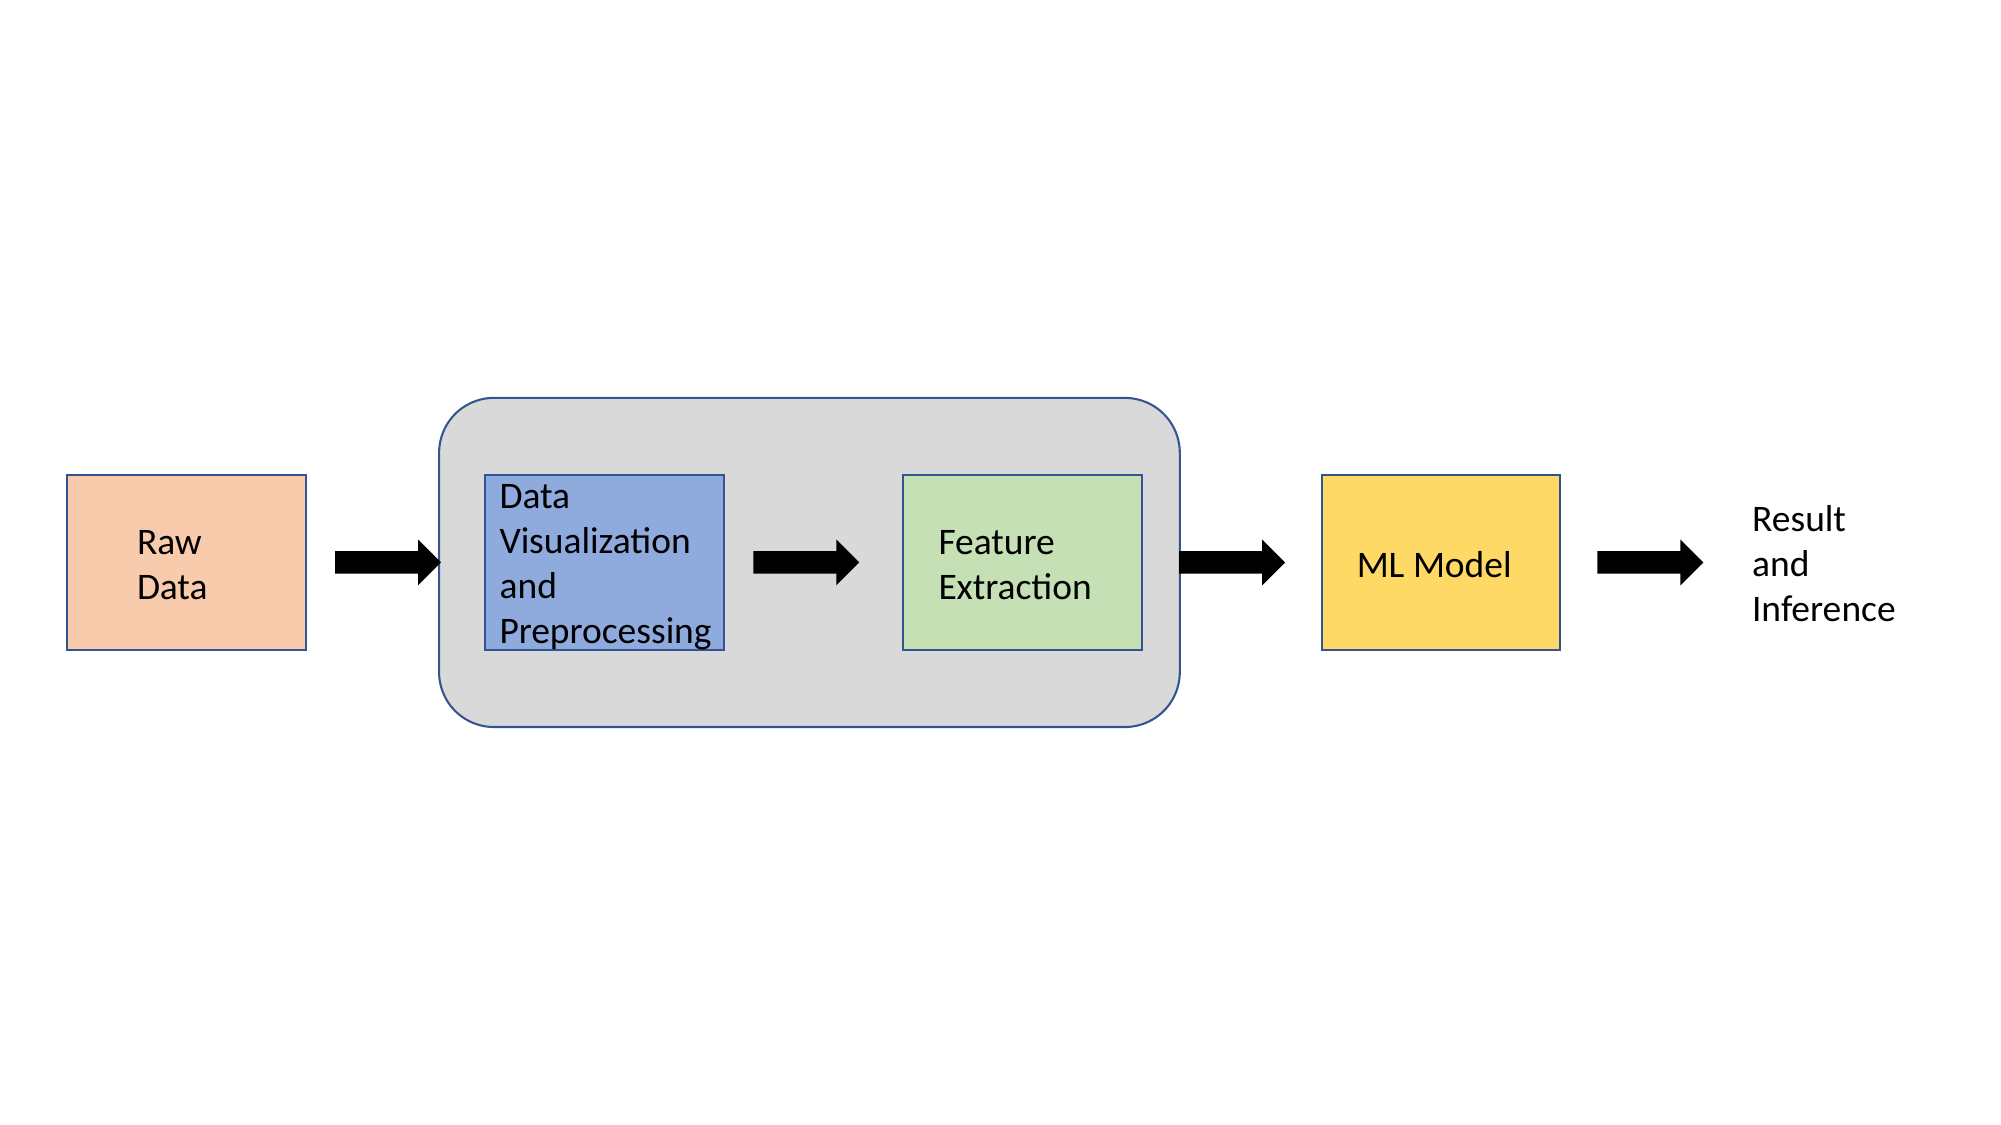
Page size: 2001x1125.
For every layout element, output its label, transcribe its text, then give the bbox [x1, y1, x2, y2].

text_box Result and Inference [1737, 486, 1918, 637]
text_box [1179, 539, 1286, 586]
text_box Feature Extraction [923, 509, 1122, 615]
text_box [1597, 539, 1704, 586]
text_box [438, 396, 1181, 729]
text_box [753, 539, 860, 586]
text_box [1321, 474, 1561, 651]
text_box Raw Data [122, 509, 279, 615]
text_box ML Model [1342, 532, 1540, 592]
text_box [902, 474, 1143, 651]
text_box Data Visualization and Preprocessing [484, 463, 754, 659]
text_box [335, 539, 442, 586]
text_box [66, 474, 307, 651]
